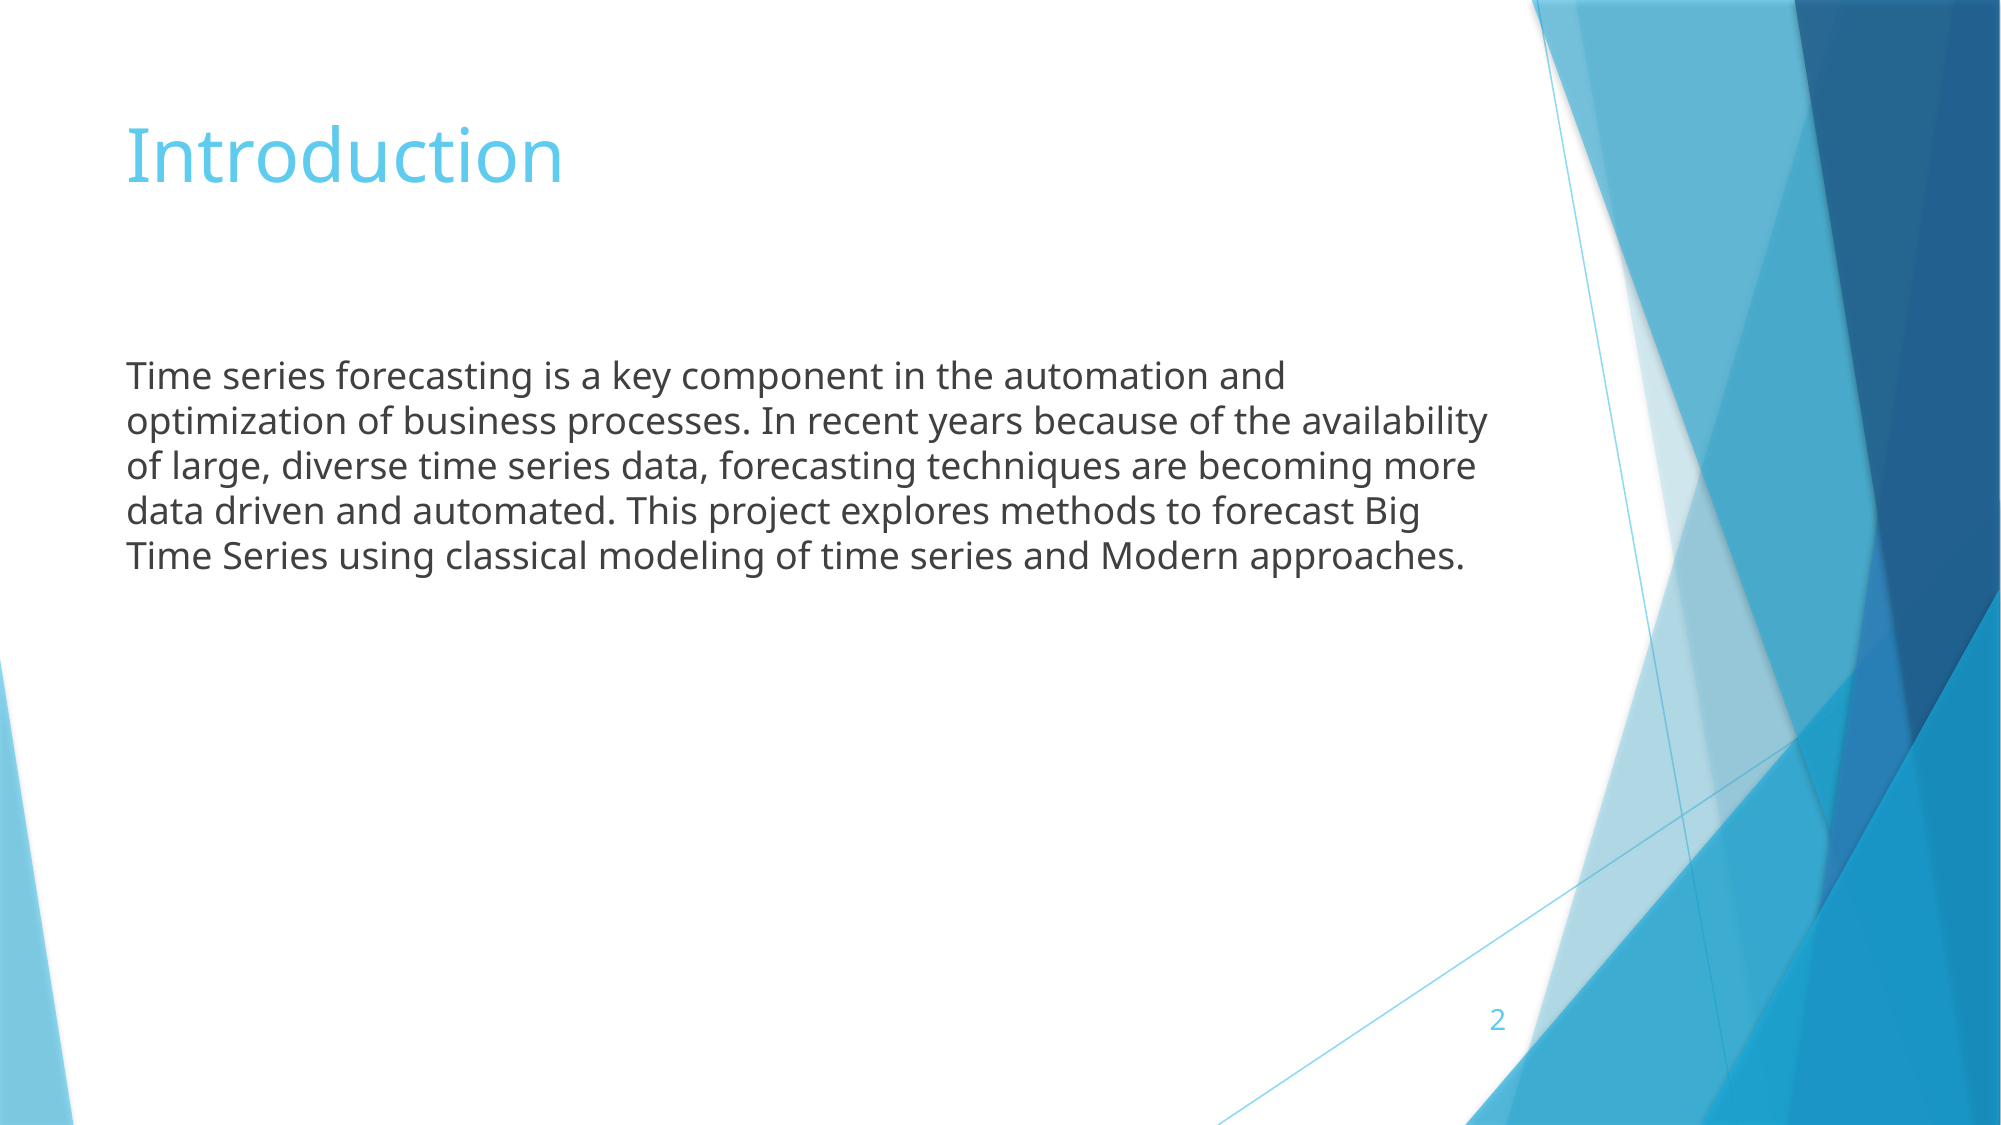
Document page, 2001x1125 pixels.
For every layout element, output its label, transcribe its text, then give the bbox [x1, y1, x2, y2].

slide_number 2 [1409, 991, 1522, 1051]
list Time series forecasting is a key component in the automation and optimization of business processes. In recent years because of the availability of large, diverse time series data, forecasting techniques are becoming more data driven and automated. This project explores methods to forecast Big Time Series using classical modeling of time series and Modern approaches. [111, 263, 1522, 1110]
title Introduction [111, 99, 1522, 263]
